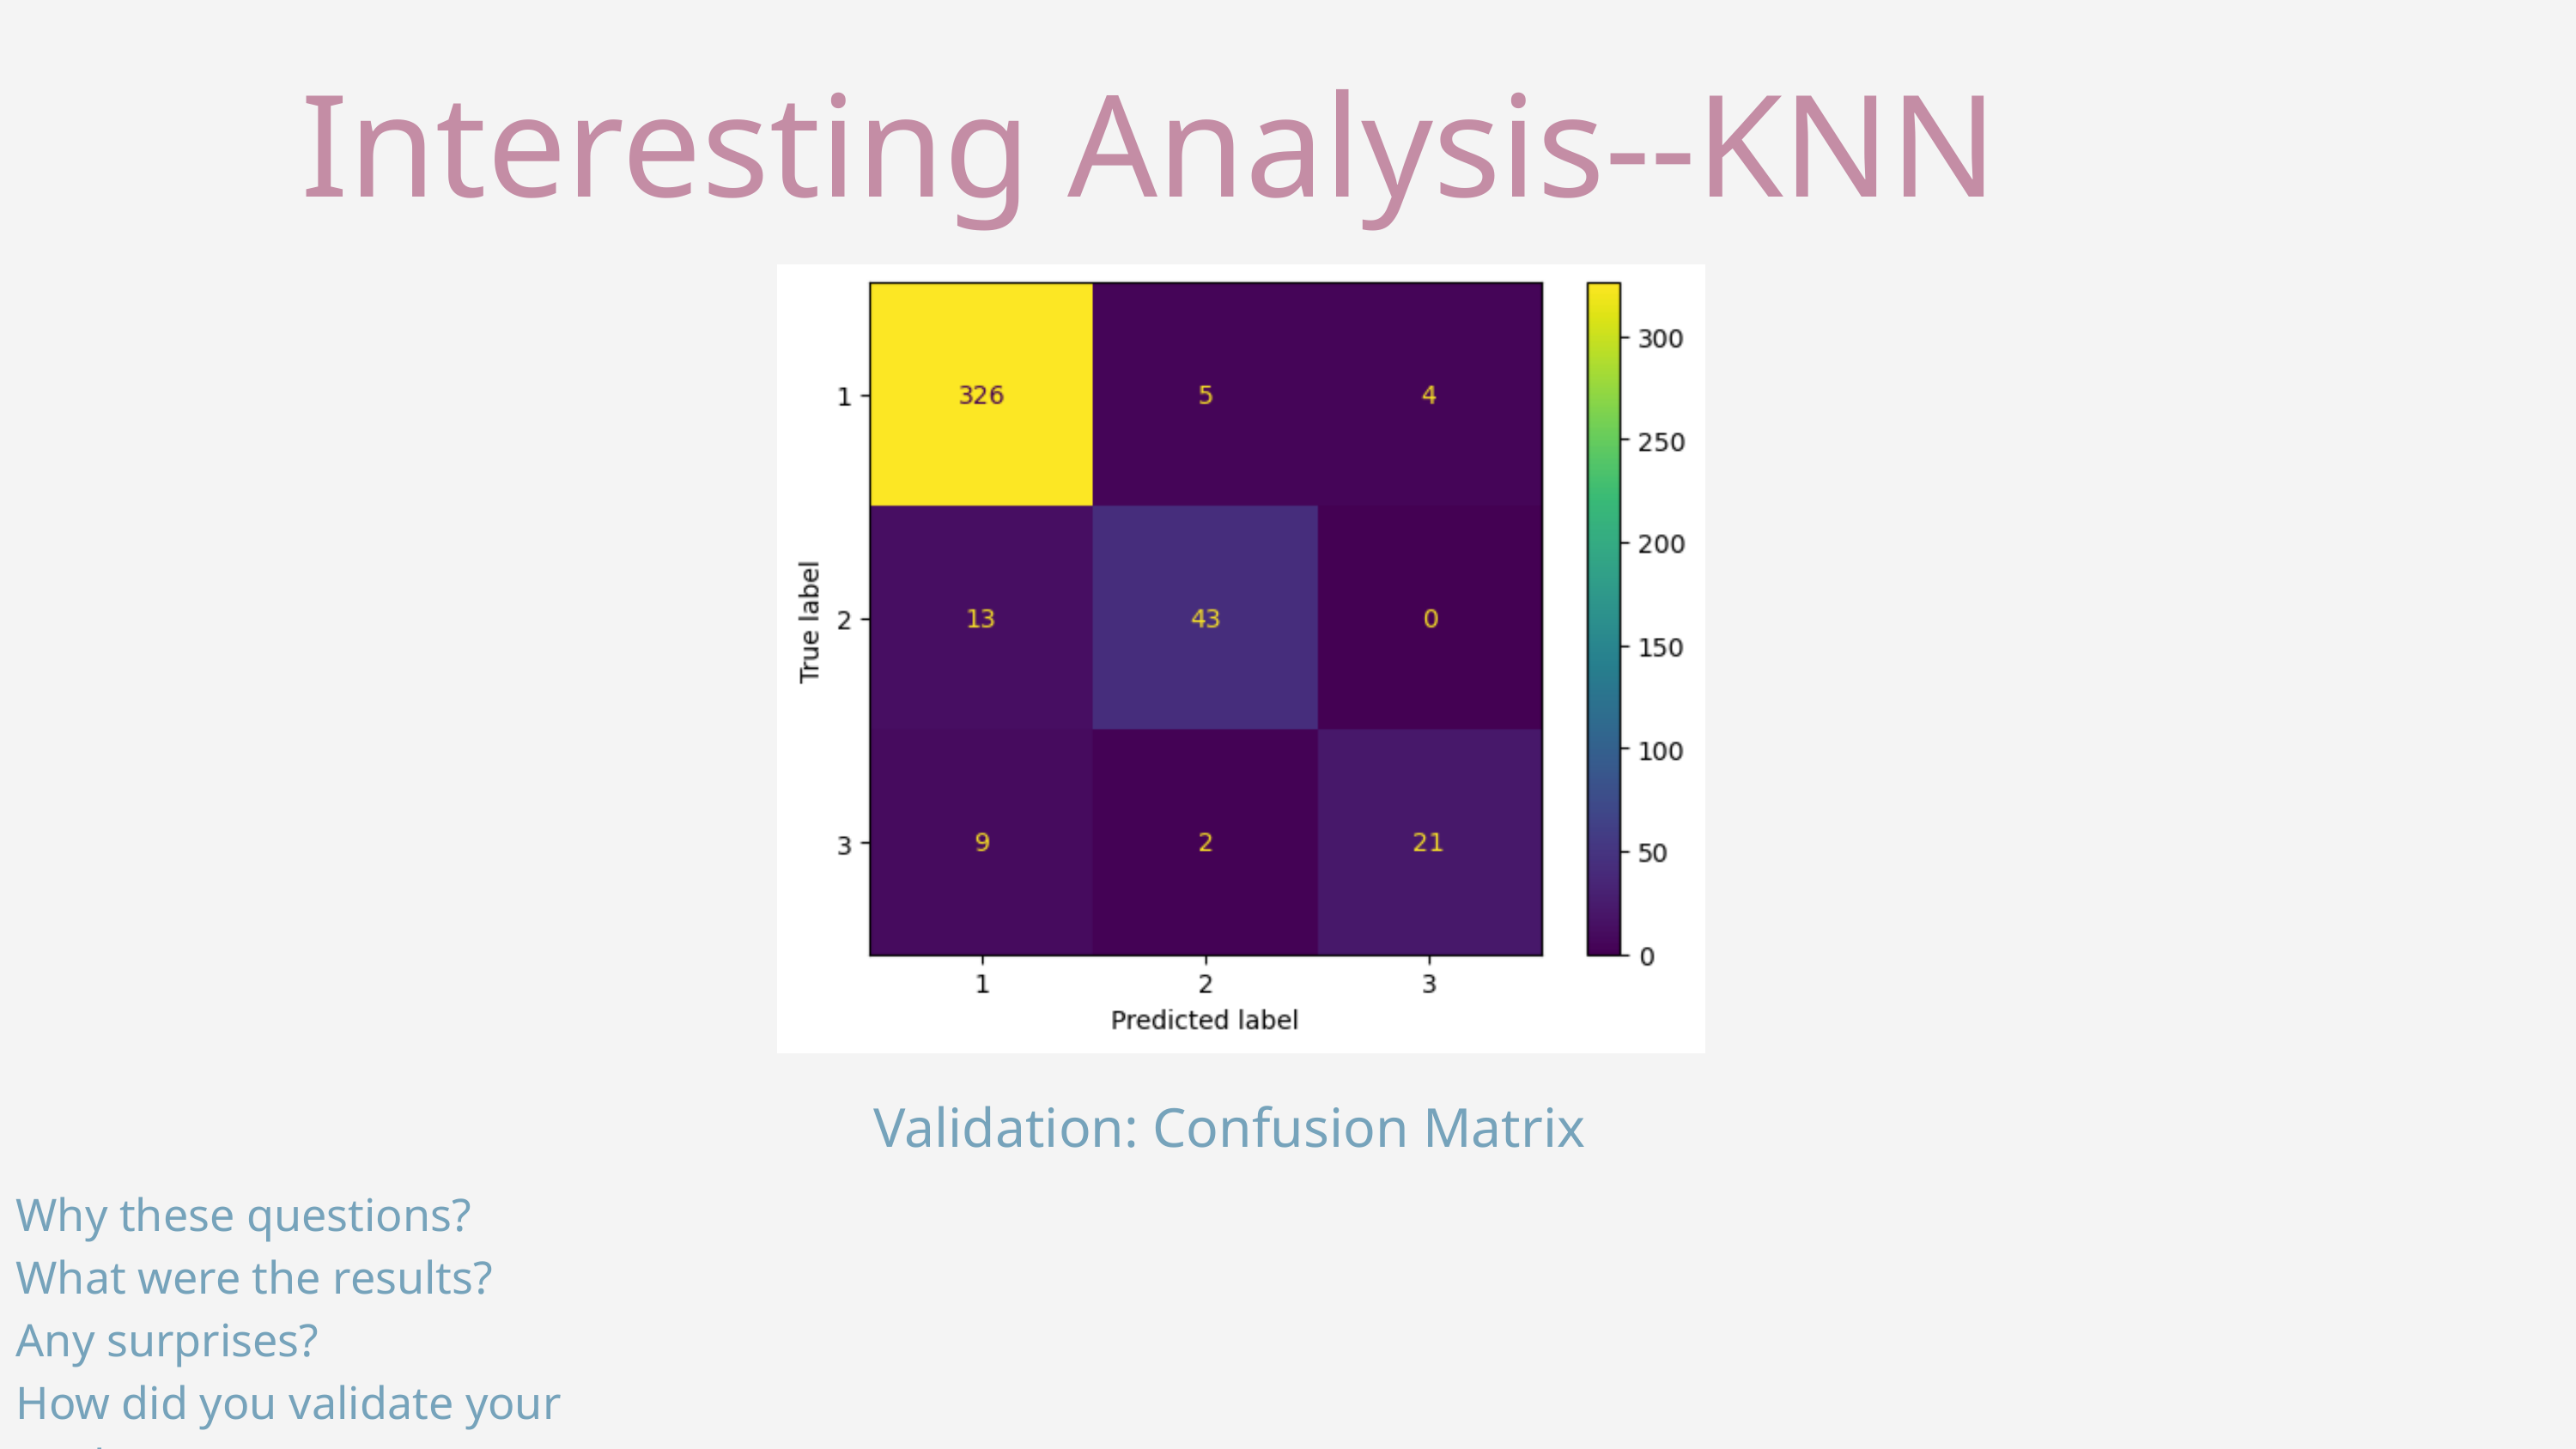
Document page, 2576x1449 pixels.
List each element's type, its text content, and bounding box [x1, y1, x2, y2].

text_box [301, 43, 2396, 347]
text_box Validation: Confusion Matrix [873, 1082, 1609, 1158]
text_box Why these questions? What were the results? Any surprises? How did you validate your analyses? [15, 1178, 751, 1449]
picture [776, 347, 1705, 1053]
